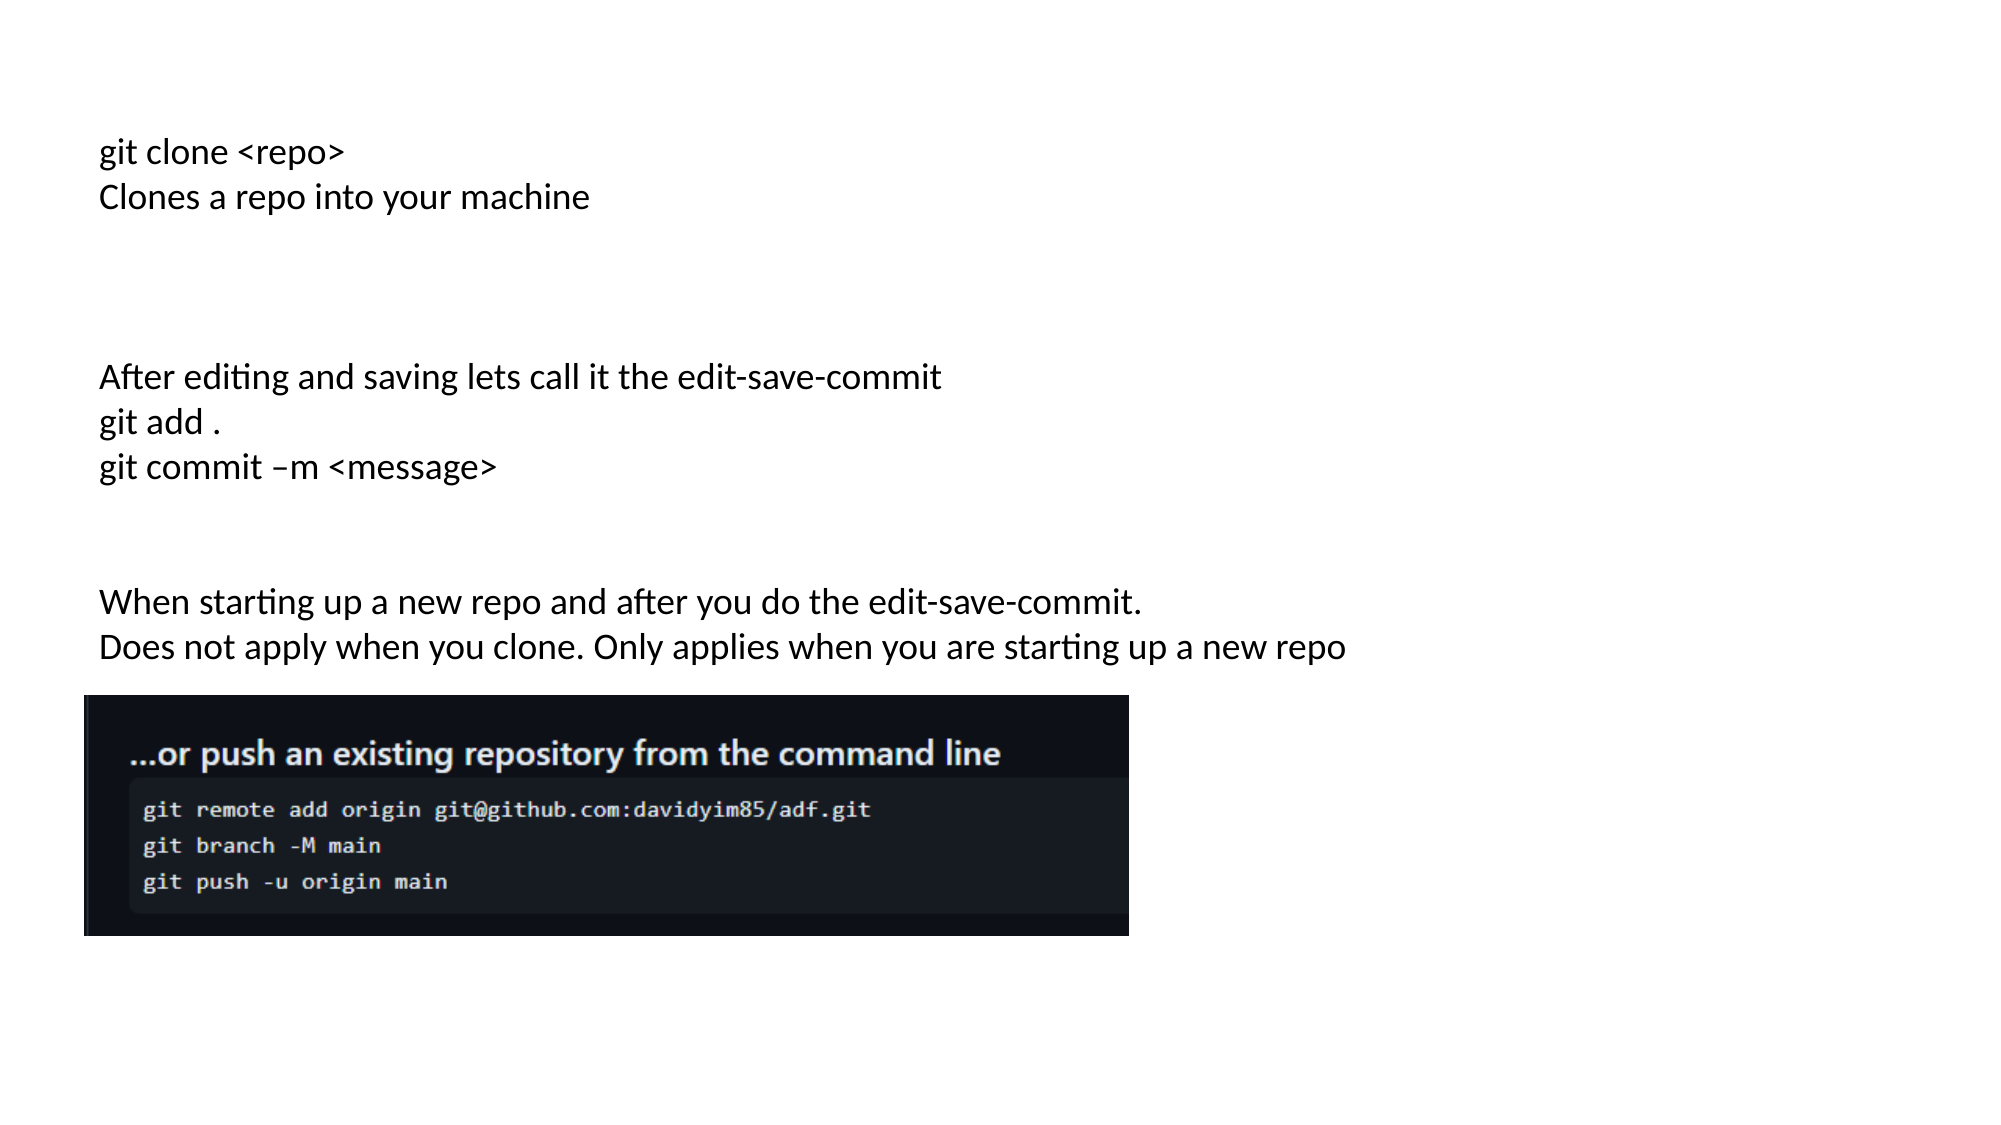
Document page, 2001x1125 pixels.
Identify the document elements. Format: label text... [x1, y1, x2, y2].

picture [84, 695, 1129, 936]
text_box git clone <repo> Clones a repo into your machine After editing and saving lets call it the edit-save-commit git add . git commit –m <message> When starting up a new repo and after you do the edit-save-commit. Does not apply when you clone. Only applies when you are starting up a new repo [84, 119, 1759, 765]
